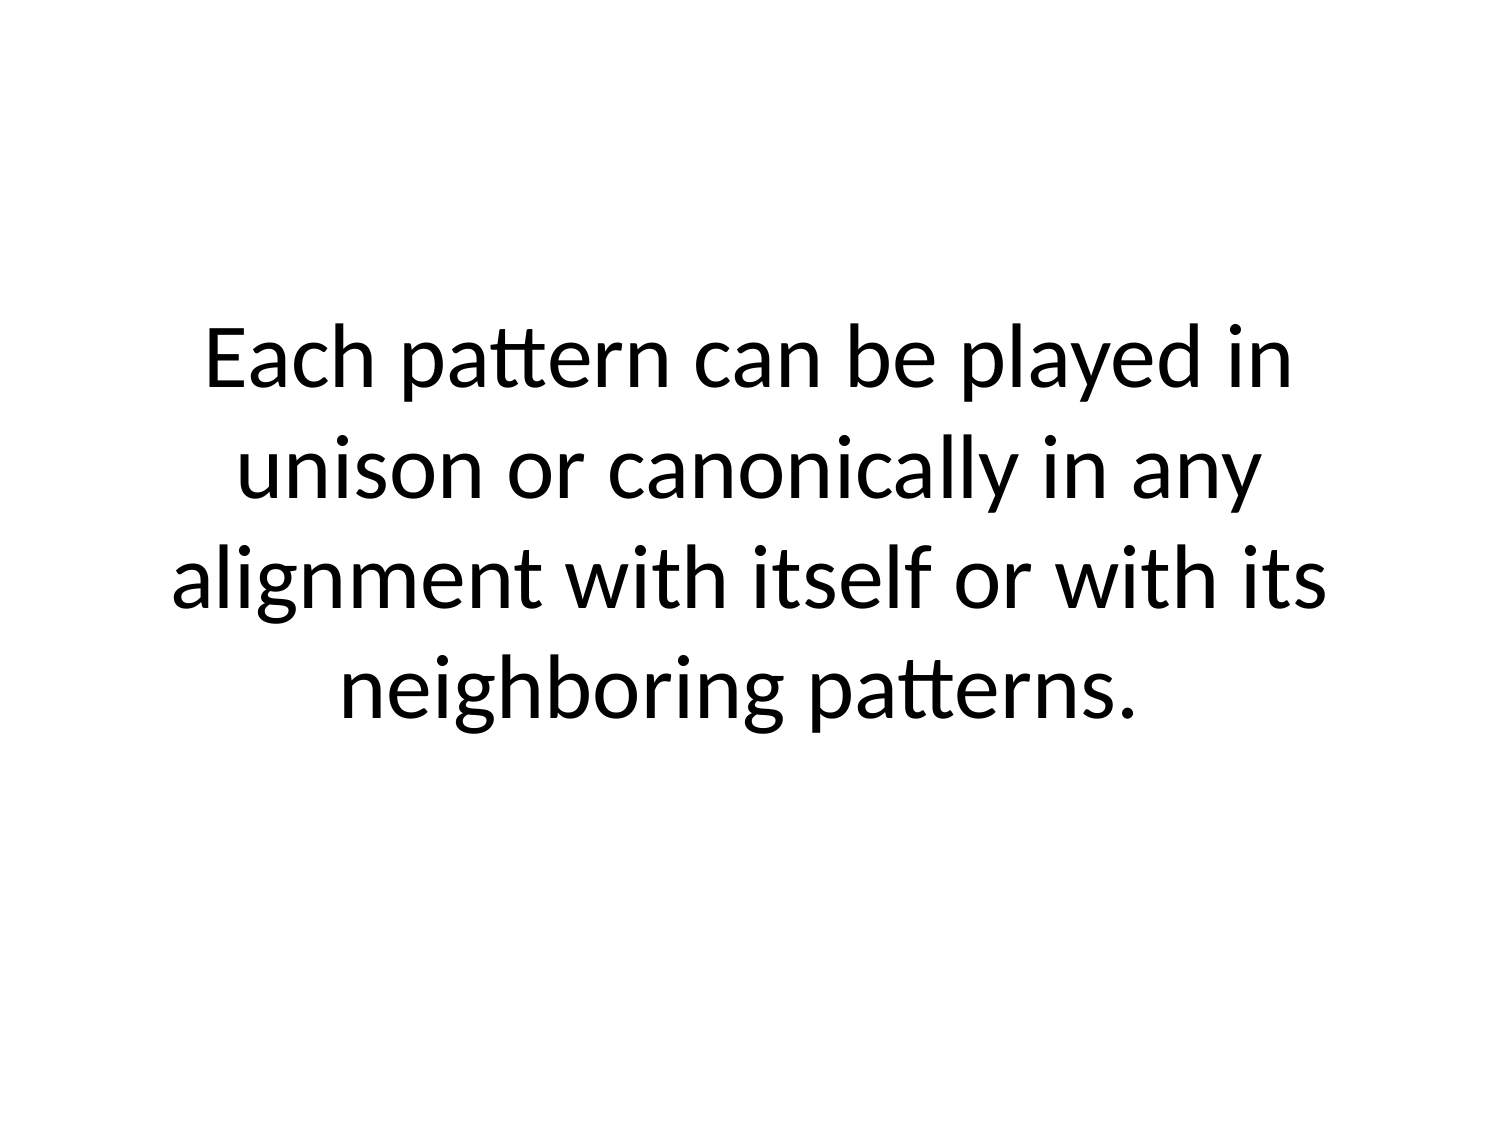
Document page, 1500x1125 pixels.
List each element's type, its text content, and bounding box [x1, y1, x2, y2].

title Each pattern can be played in unison or canonically in any alignment with itself or with its neighboring patterns. [75, 151, 1425, 882]
